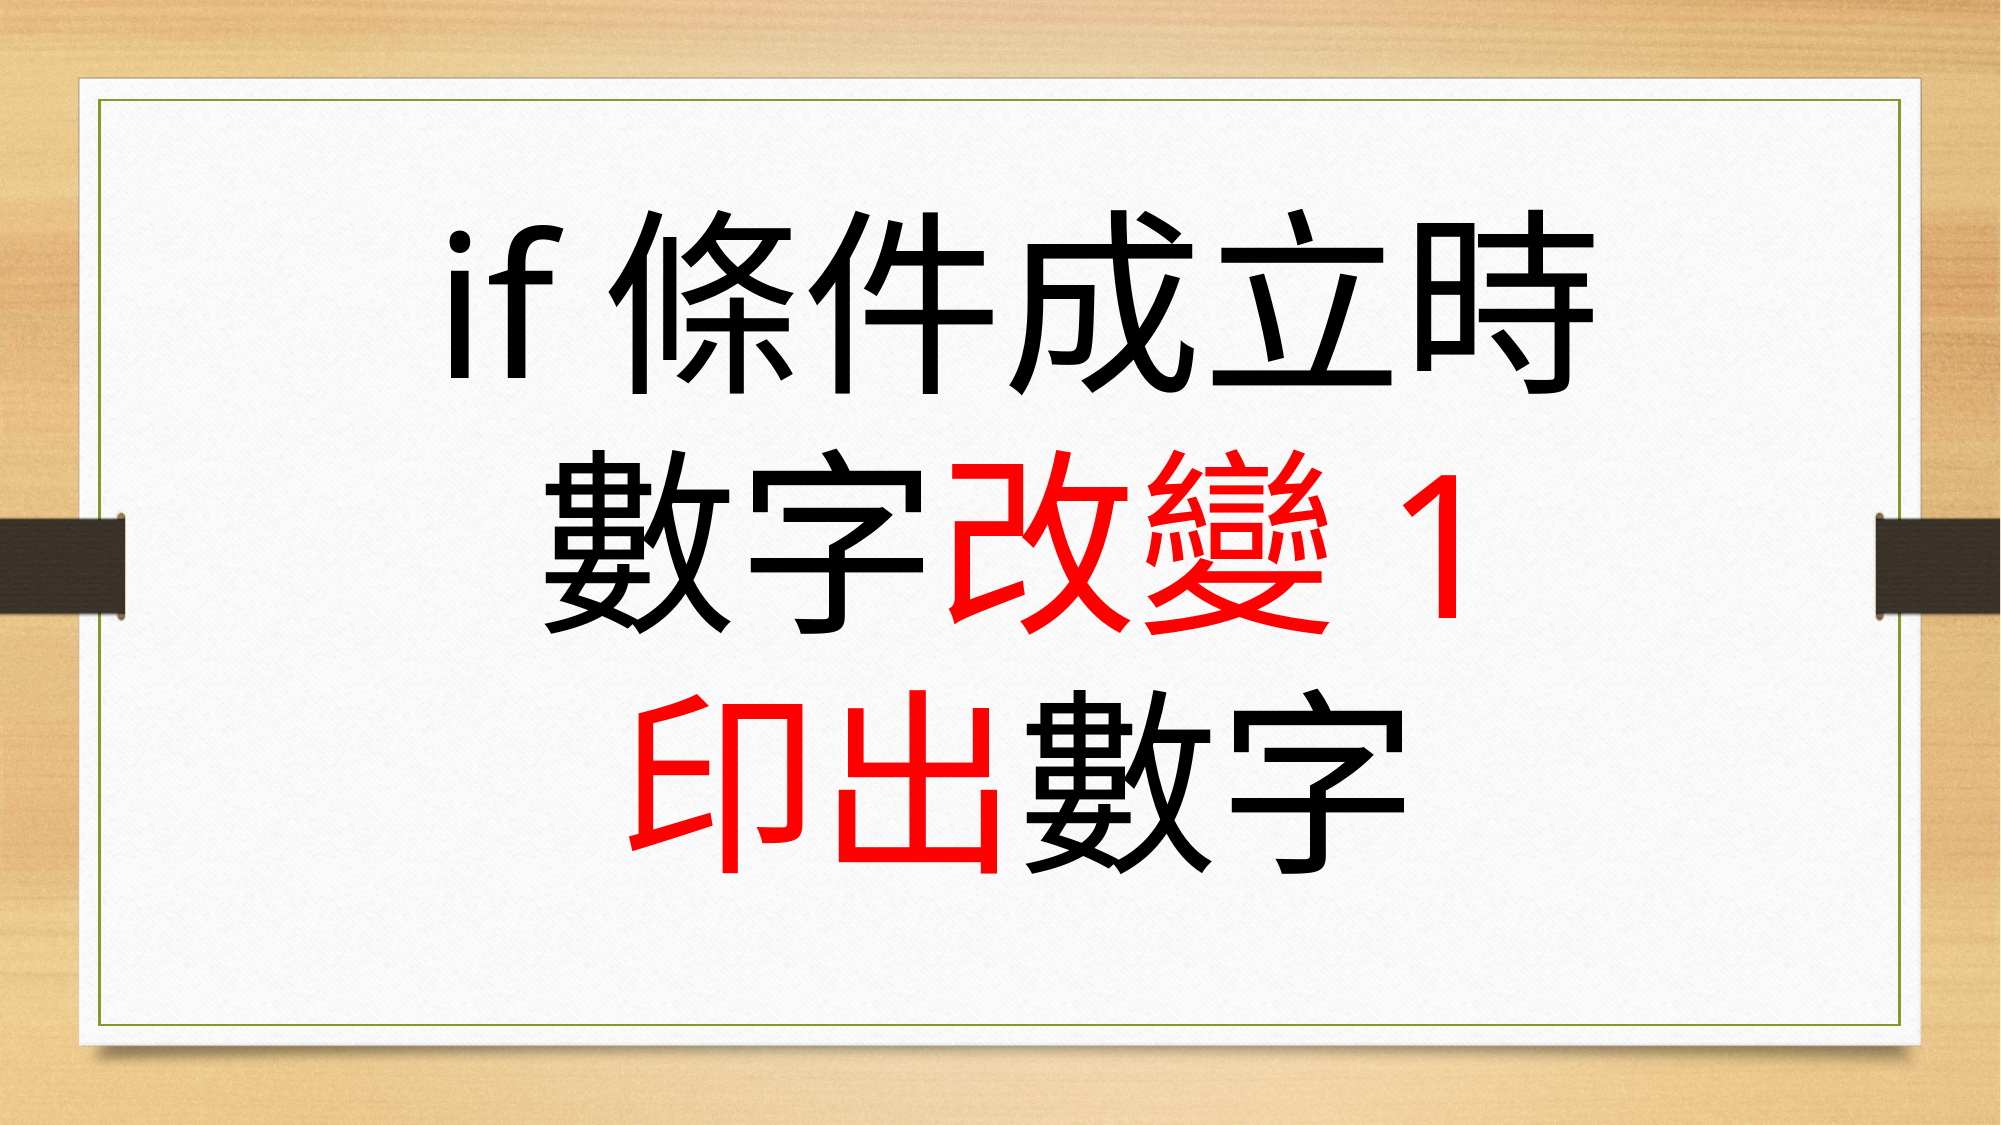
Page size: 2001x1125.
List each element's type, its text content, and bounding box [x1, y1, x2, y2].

title if條件成立時 數字改變1 印出數字 [164, 121, 1874, 956]
picture [0, 0, 2001, 1125]
